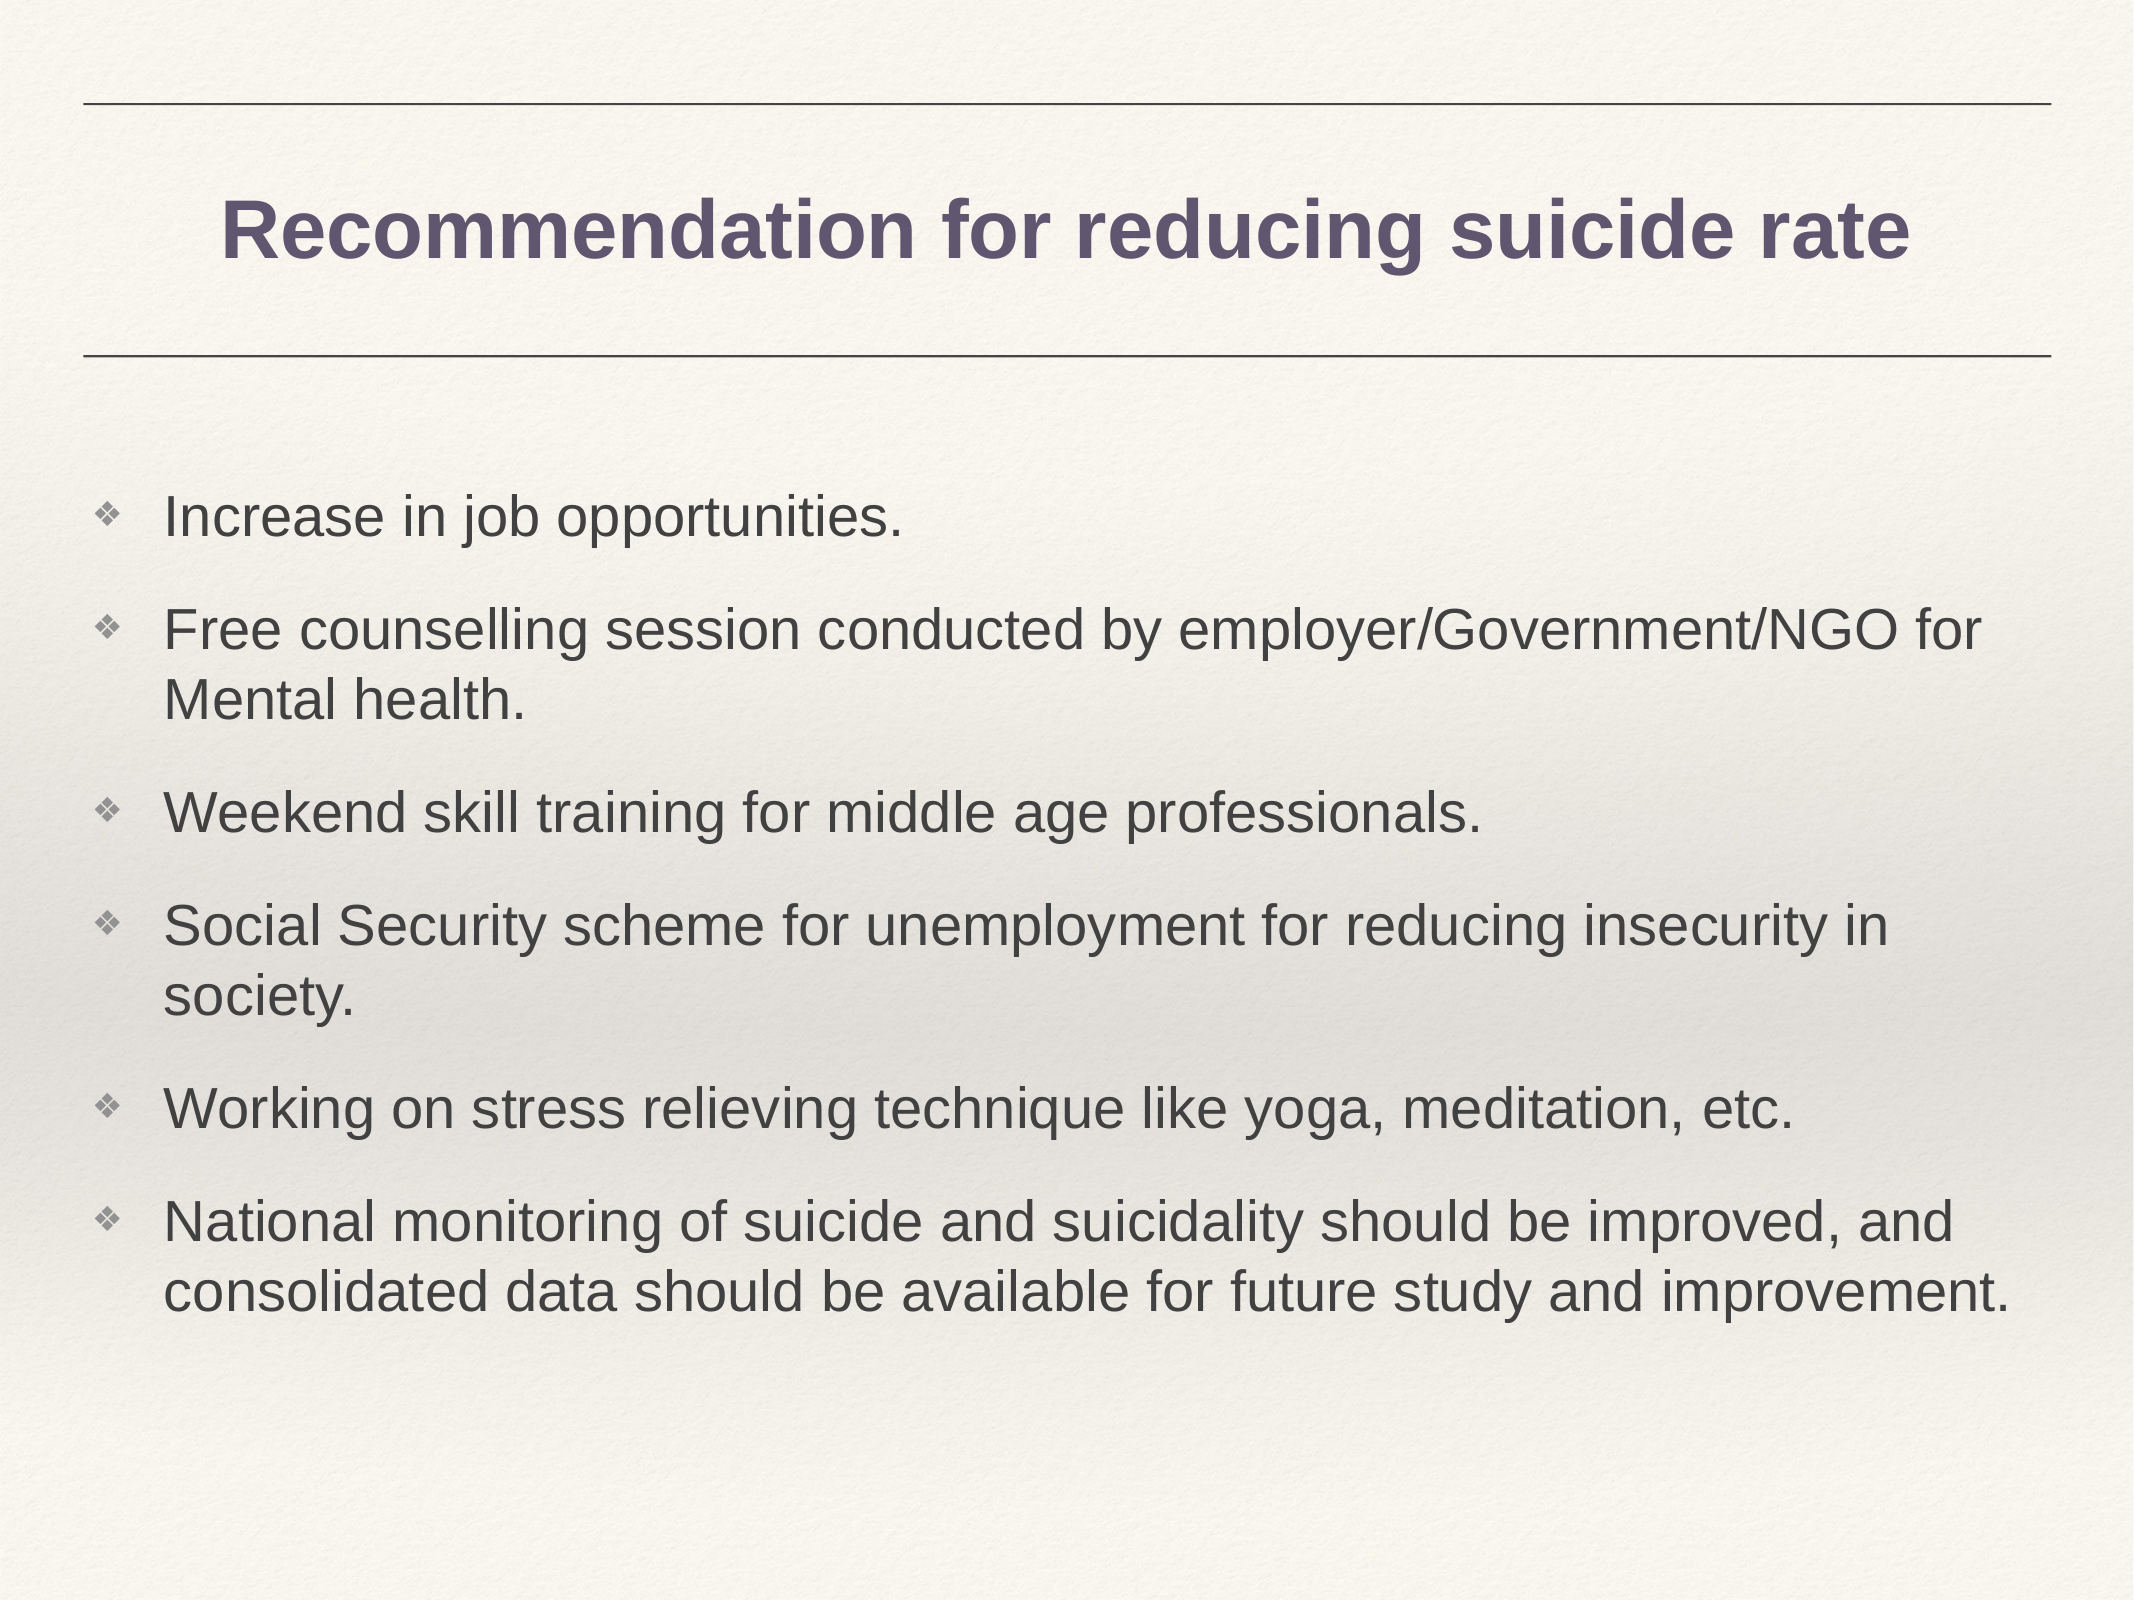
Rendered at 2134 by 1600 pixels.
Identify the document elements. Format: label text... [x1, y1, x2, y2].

picture [0, 0, 2134, 1600]
text_box Increase in job opportunities. Free counselling session conducted by employer/Government/NGO for Mental health. Weekend skill training for middle age professionals. Social Security scheme for unemployment for reducing insecurity in society. Working on stress relieving technique like yoga, meditation, etc. National monitoring of suicide and suicidality should be improved, and consolidated data should be available for future study and improvement. [83, 357, 2050, 1357]
text_box Recommendation for reducing suicide rate [83, 131, 2050, 332]
